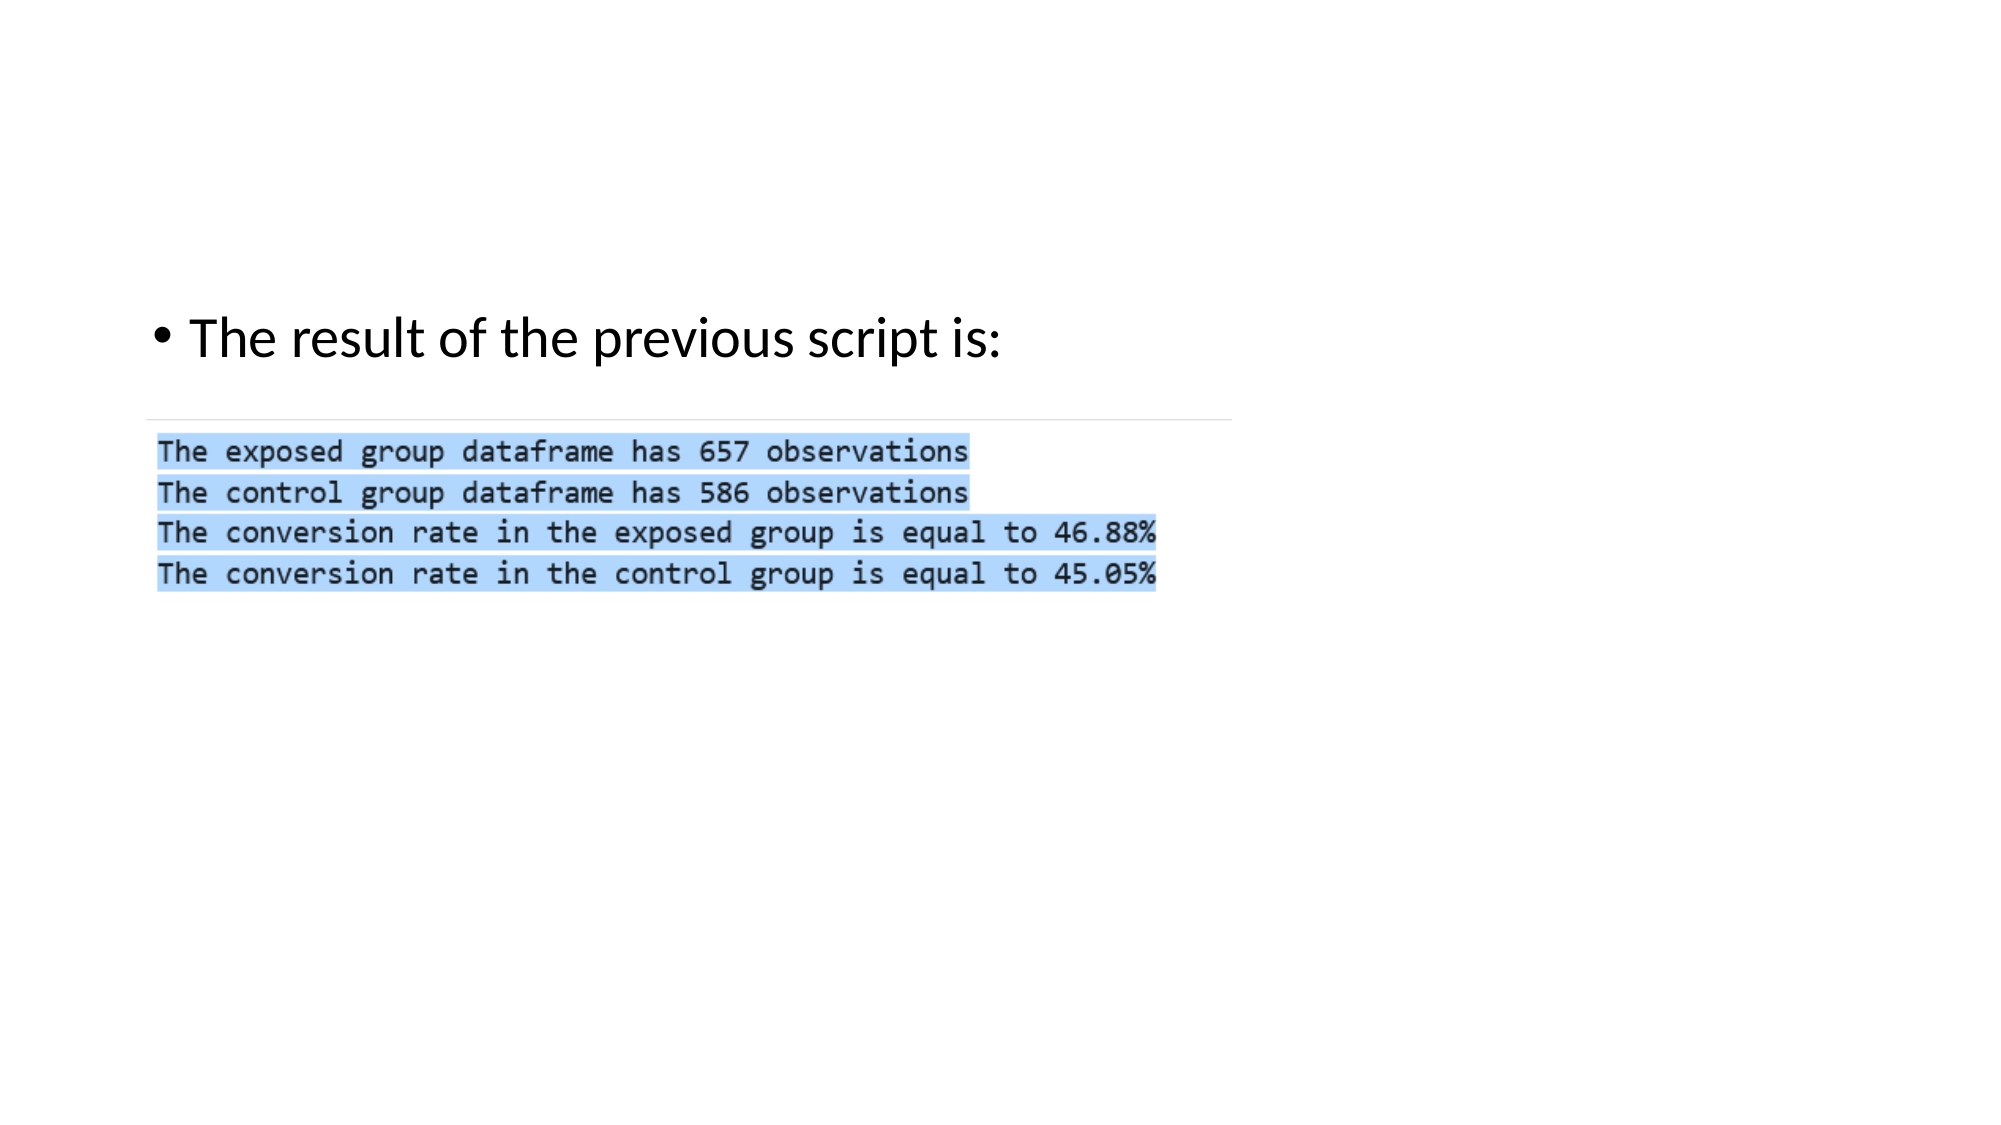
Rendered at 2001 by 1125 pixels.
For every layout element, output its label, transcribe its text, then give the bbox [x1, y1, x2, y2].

picture [137, 419, 1232, 611]
list The result of the previous script is: [137, 299, 1863, 1014]
